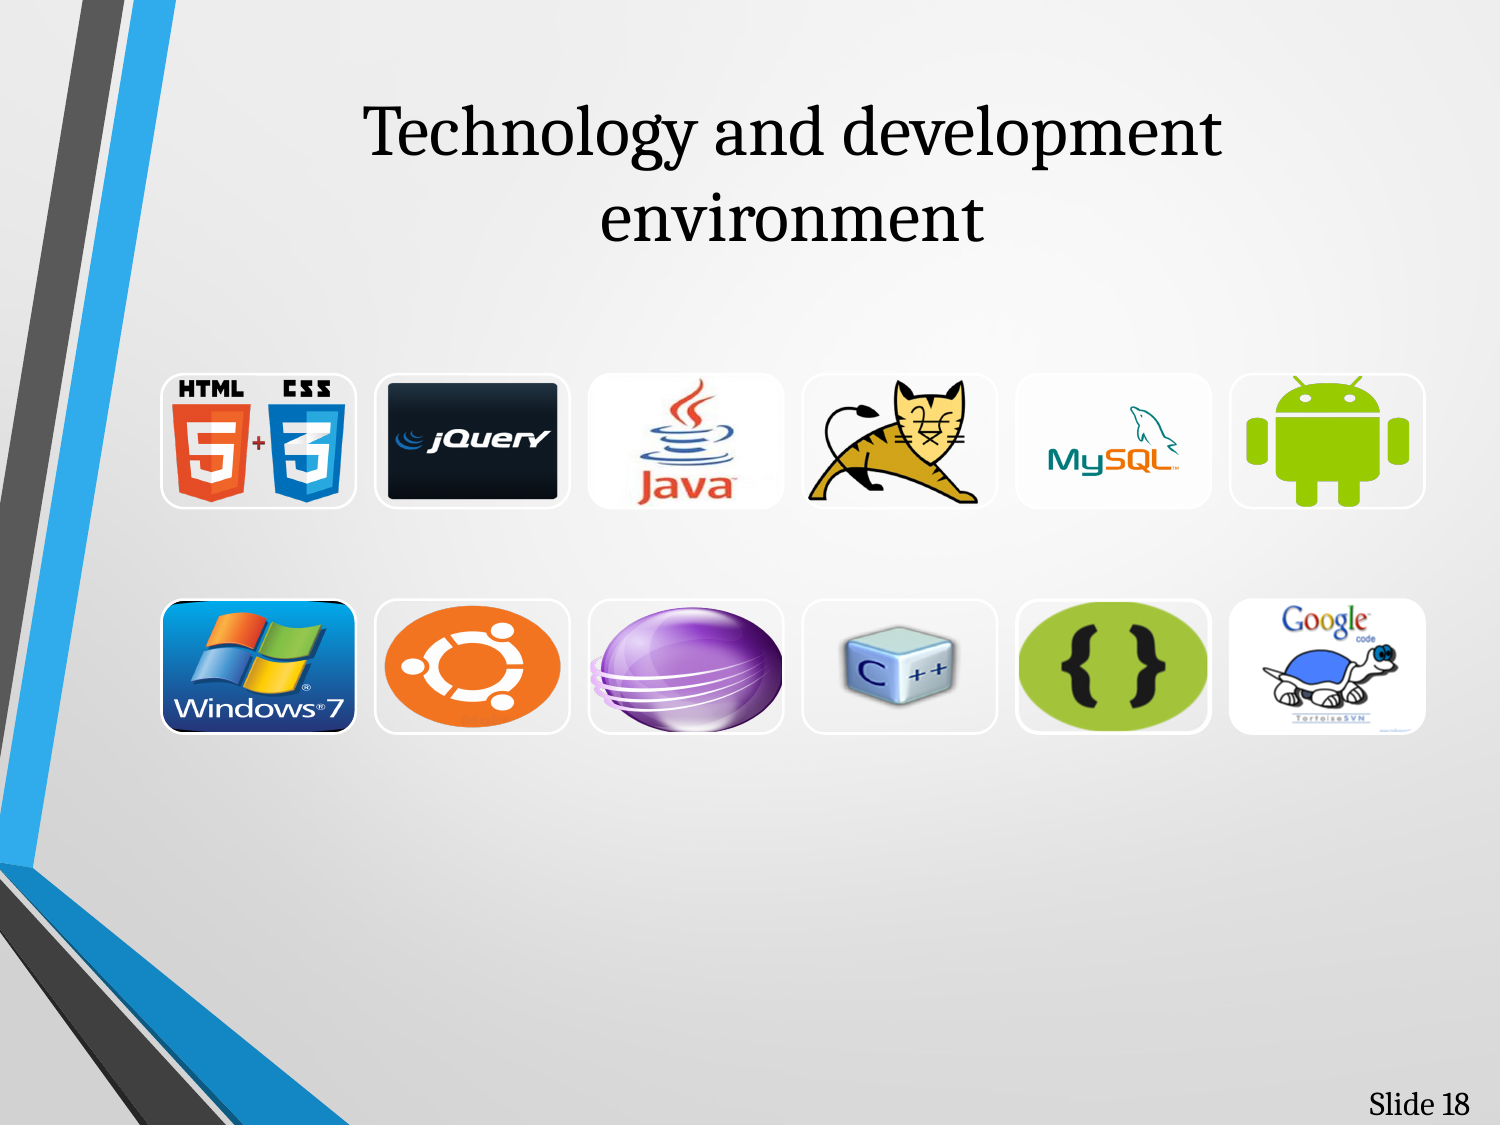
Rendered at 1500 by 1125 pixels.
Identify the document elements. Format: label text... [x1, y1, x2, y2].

slide_number Slide 18 [1354, 1071, 1500, 1125]
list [160, 316, 1426, 864]
title Technology and development environment [161, 75, 1425, 265]
